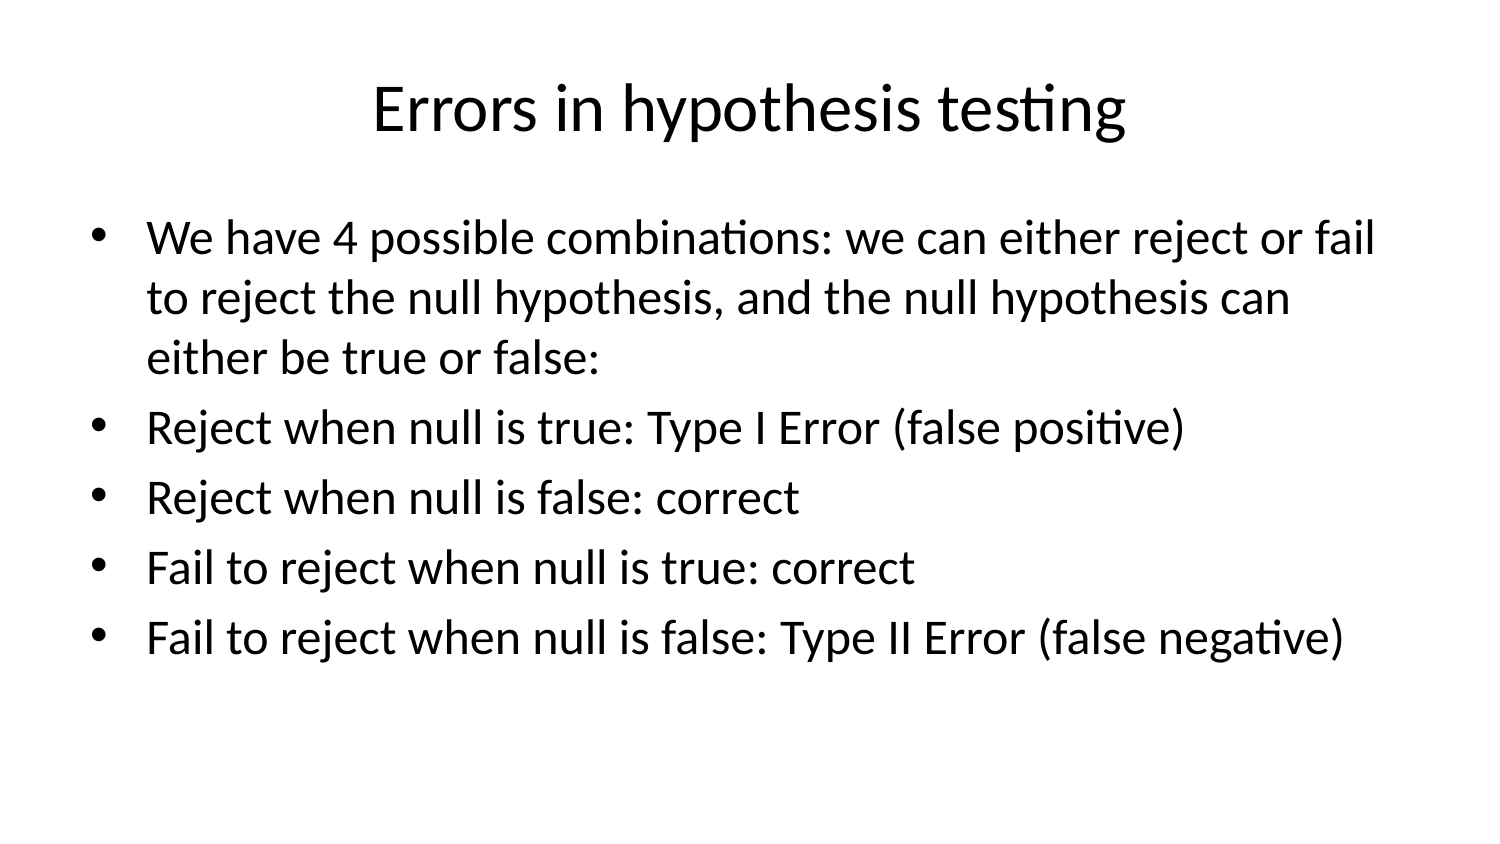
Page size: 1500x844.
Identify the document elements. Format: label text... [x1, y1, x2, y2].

title Errors in hypothesis testing [75, 33, 1425, 175]
list We have 4 possible combinations: we can either reject or fail to reject the null hypothesis, and the null hypothesis can either be true or false: Reject when null is true: Type I Error (false positive) Reject when null is false: correct Fail to reject when null is true: correct Fail to reject when null is false: Type II Error (false negative) [75, 196, 1425, 754]
